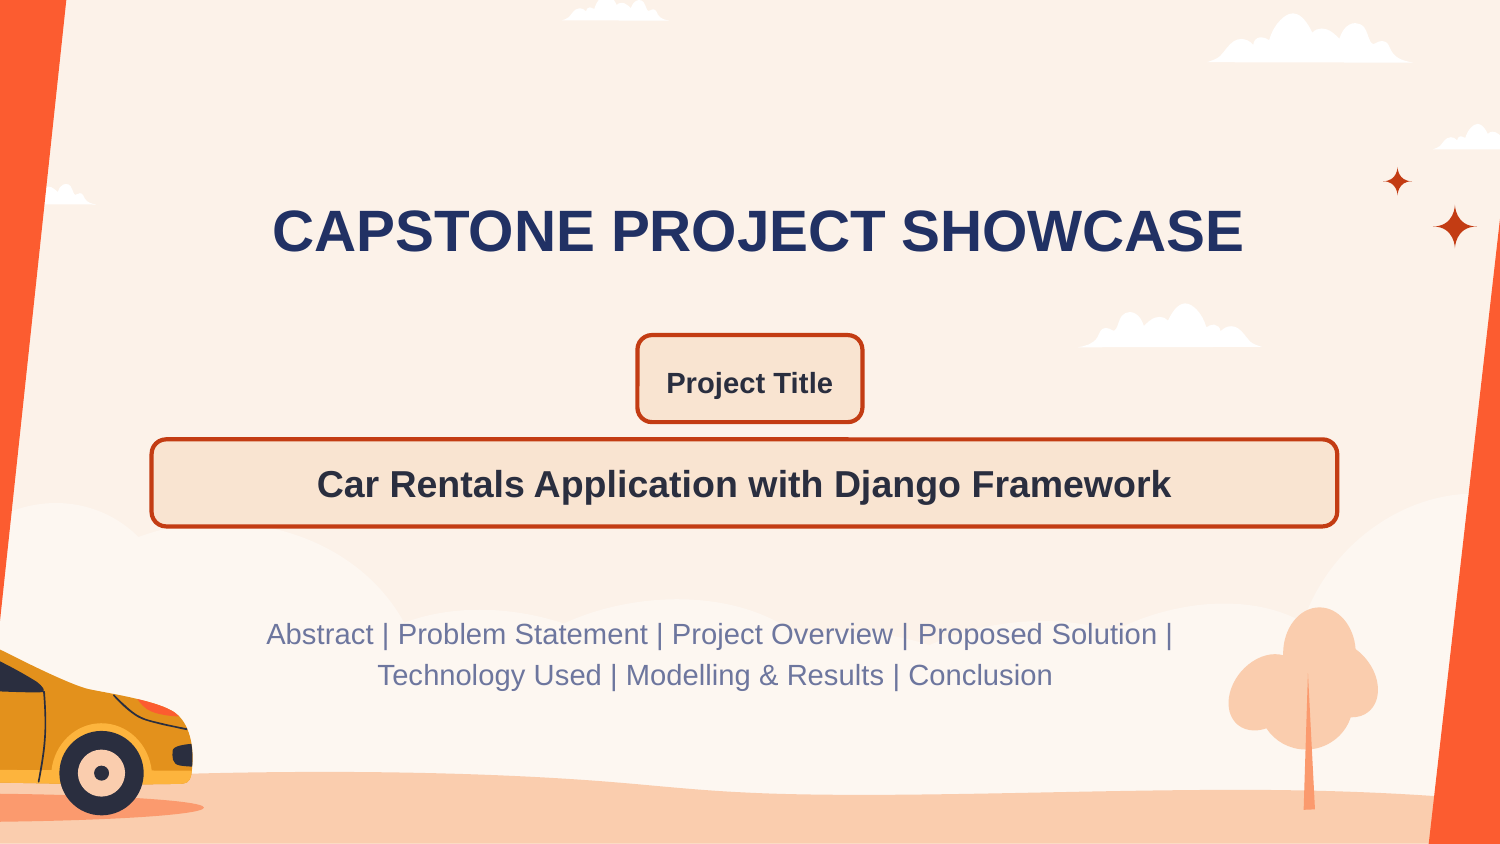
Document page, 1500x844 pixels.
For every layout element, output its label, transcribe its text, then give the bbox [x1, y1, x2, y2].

title CAPSTONE PROJECT SHOWCASE [127, 178, 1391, 273]
text_box Abstract | Problem Statement | Project Overview | Proposed Solution | Technology Used | Modelling & Results | Conclusion [214, 601, 1225, 699]
text_box Project Title [635, 332, 865, 425]
text_box Car Rentals Application with Django Framework [149, 437, 1340, 529]
